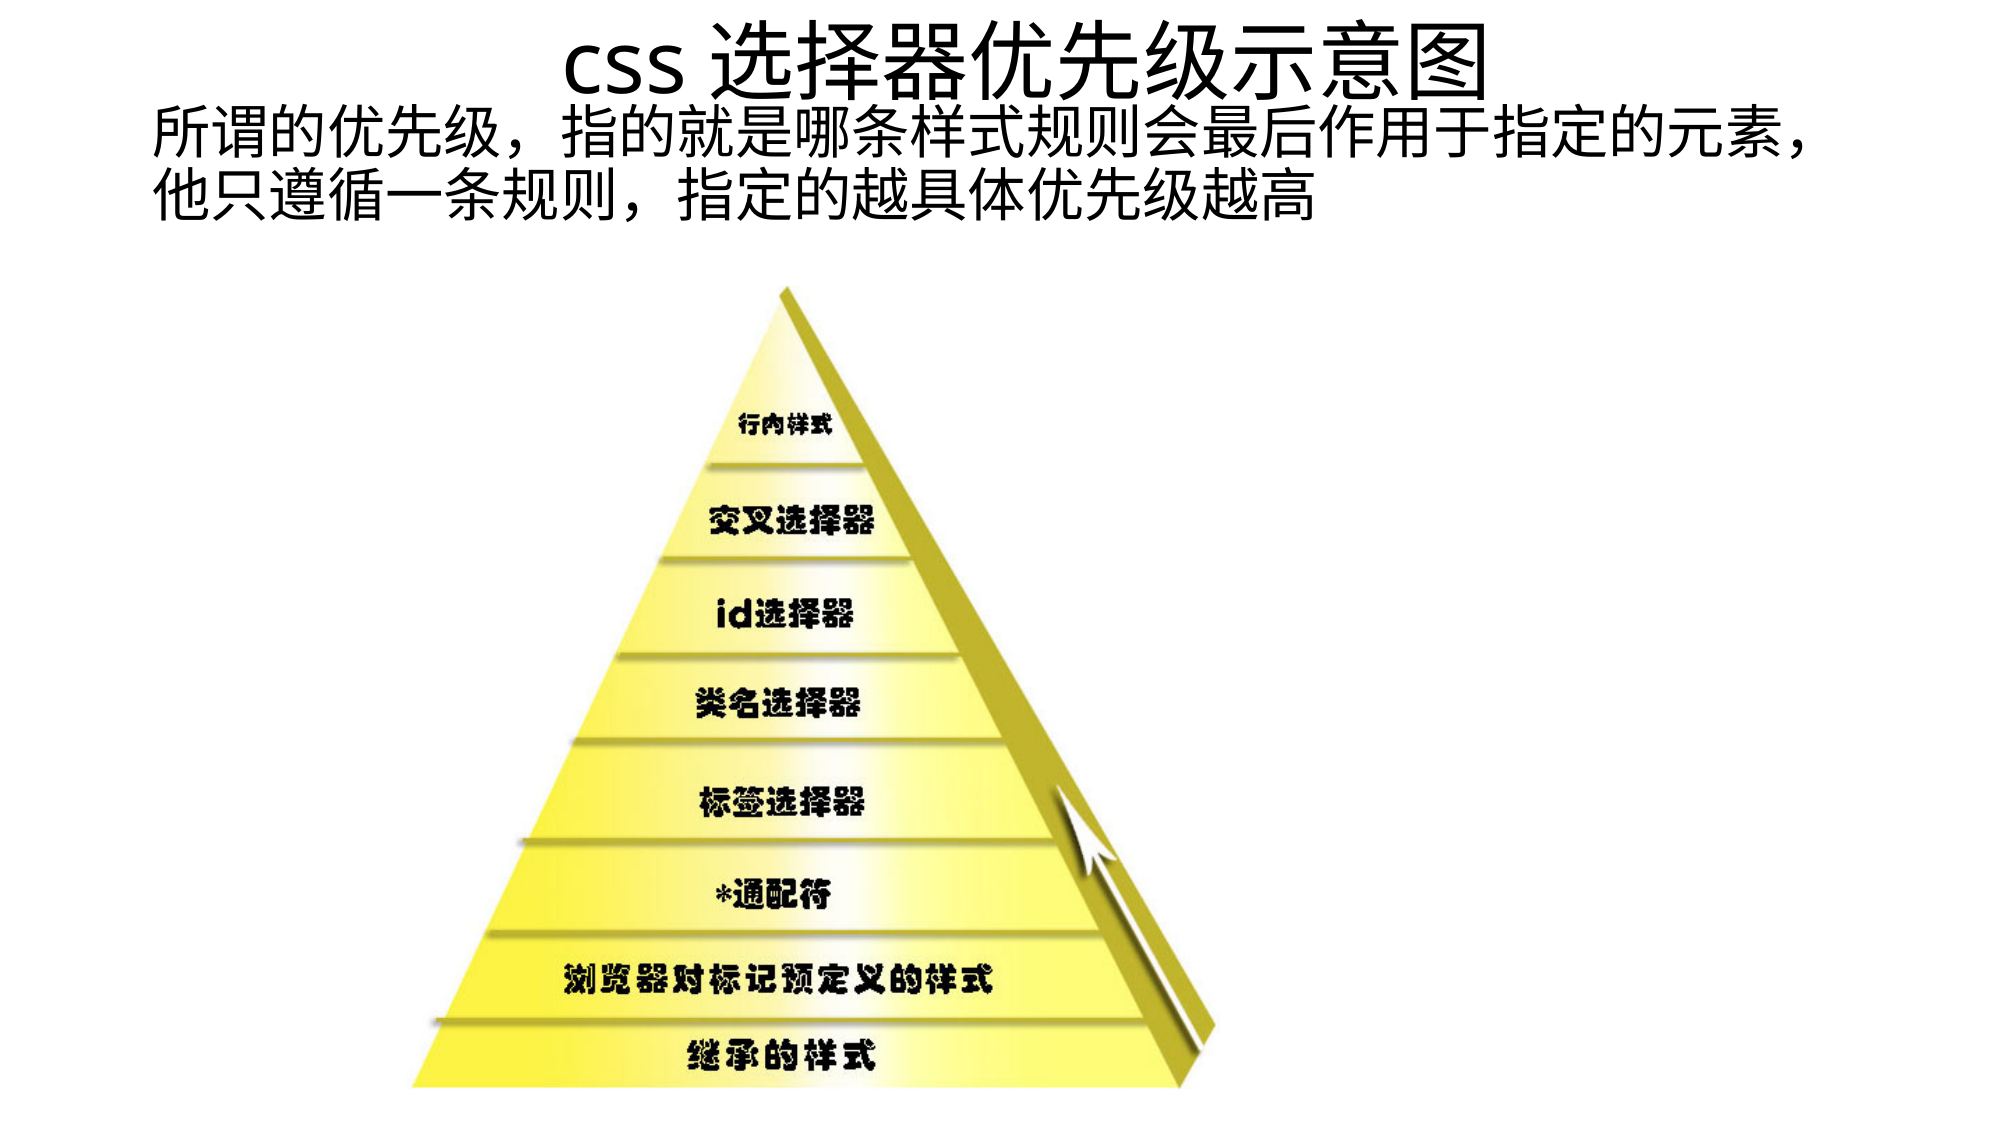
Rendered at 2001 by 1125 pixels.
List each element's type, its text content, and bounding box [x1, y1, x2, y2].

list 所谓的优先级，指的就是哪条样式规则会最后作用于指定的元素，他只遵循一条规则，指定的越具体优先级越高 [137, 96, 1863, 1014]
title css选择器优先级示意图 [137, 10, 1863, 96]
picture [400, 274, 1220, 1124]
